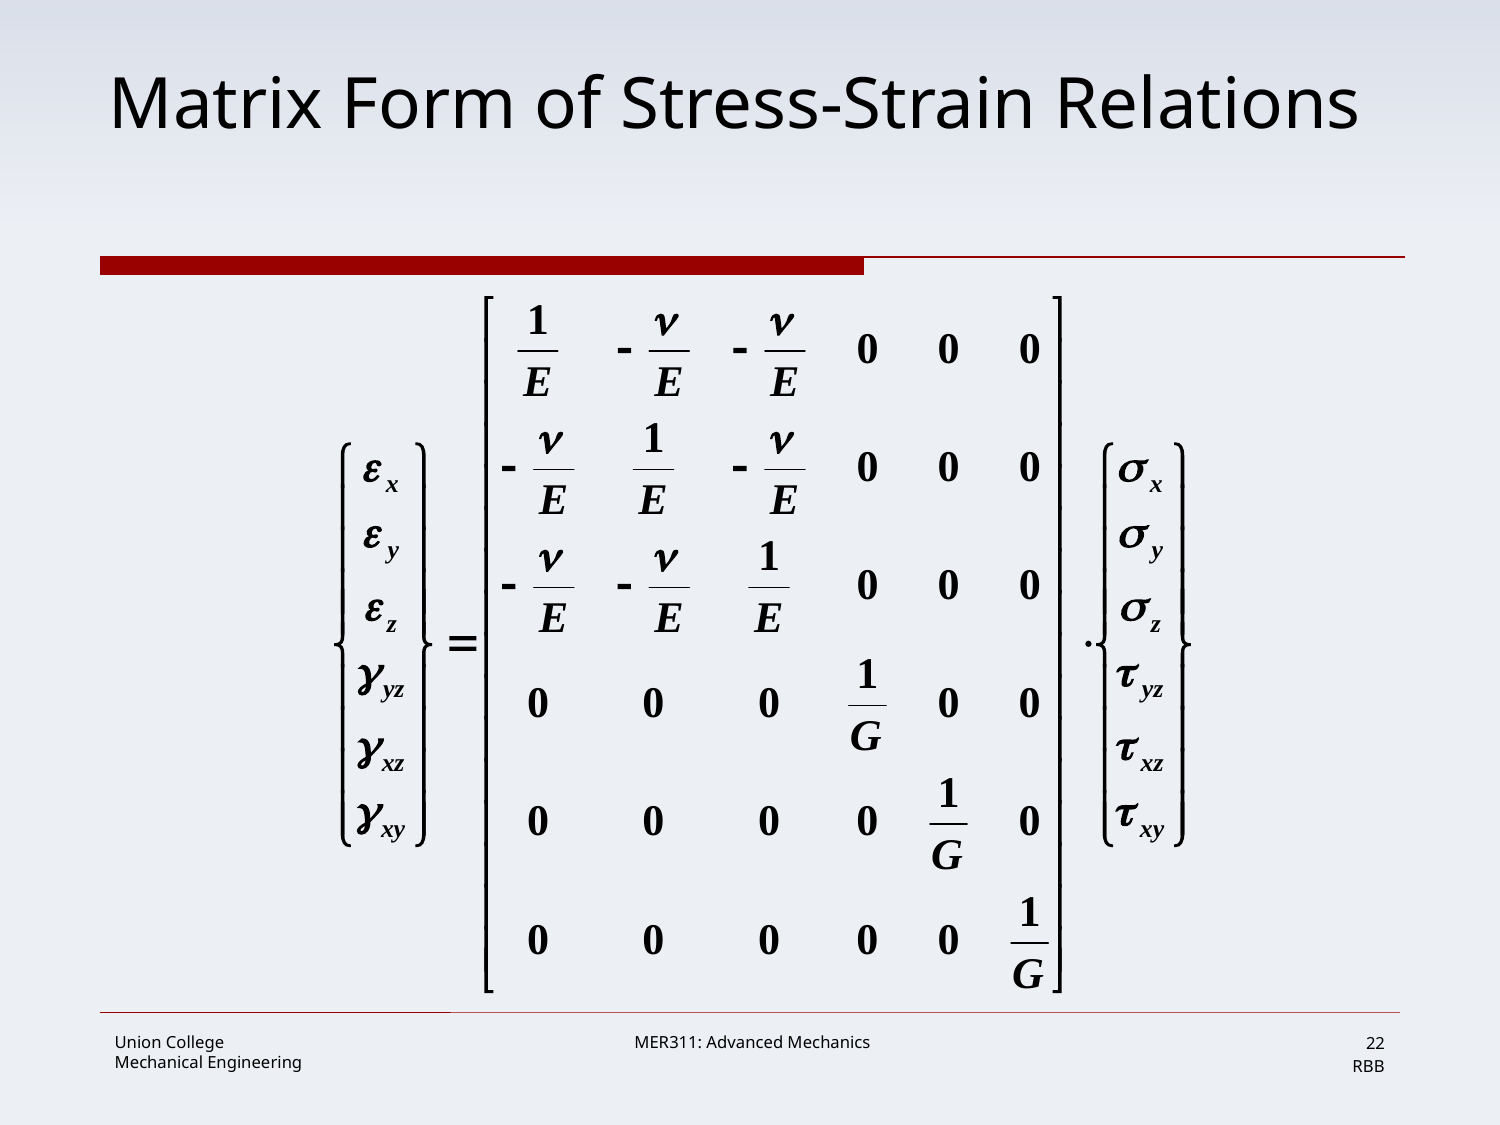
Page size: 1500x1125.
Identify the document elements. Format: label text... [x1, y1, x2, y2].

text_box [324, 287, 1201, 1004]
slide_number 22 RBB [1050, 1025, 1400, 1085]
title Matrix Form of Stress-Strain Relations [94, 50, 1407, 250]
